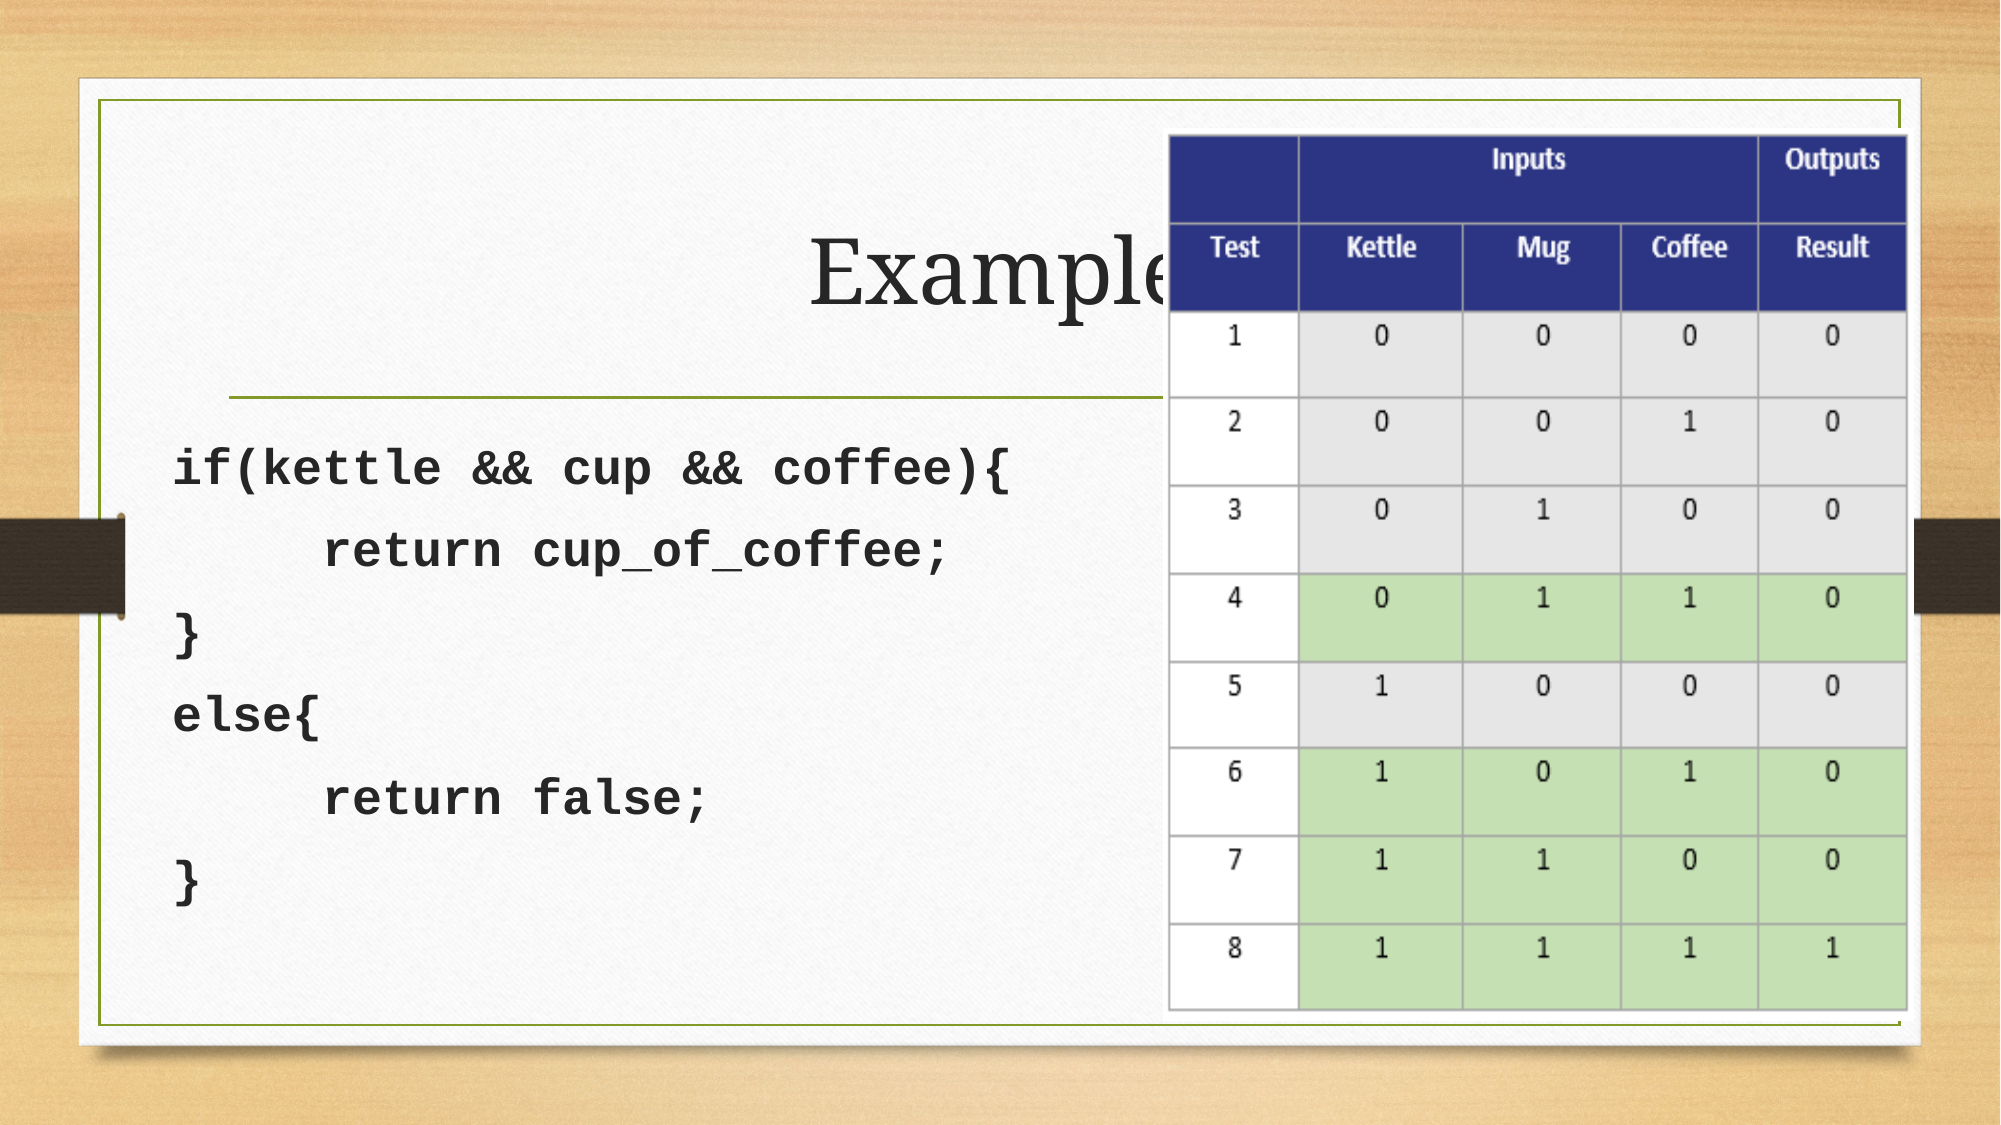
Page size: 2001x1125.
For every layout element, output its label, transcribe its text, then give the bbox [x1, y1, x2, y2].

list if(kettle && cup && coffee){ return cup_of_coffee; } else{ return false; } [157, 426, 1078, 971]
picture [0, 0, 2001, 1125]
title Example [212, 161, 1162, 375]
